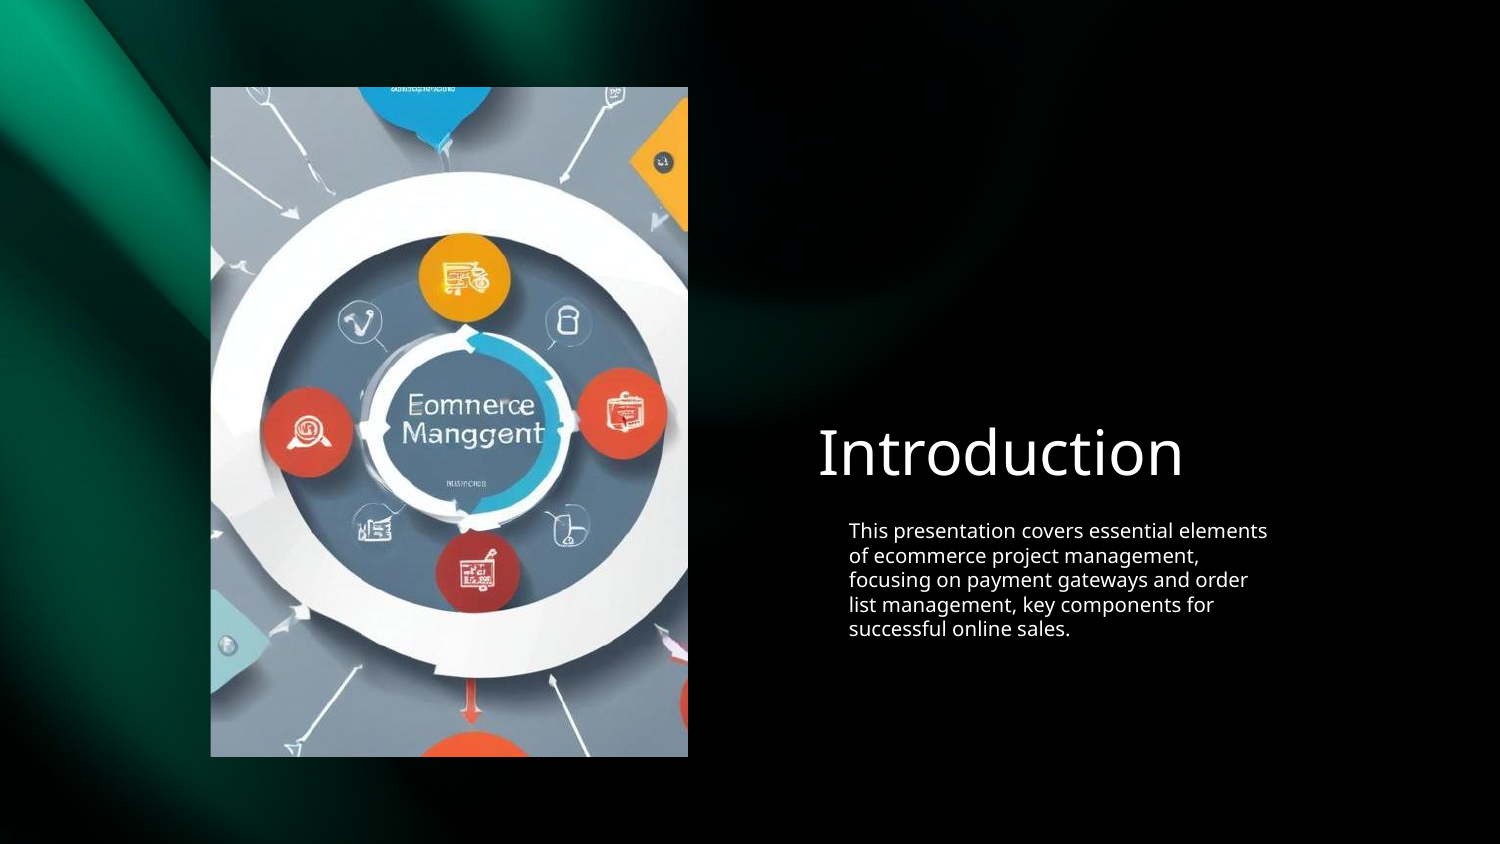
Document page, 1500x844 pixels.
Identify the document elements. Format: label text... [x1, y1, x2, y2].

picture [0, 0, 1500, 844]
title Introduction [803, 187, 1289, 503]
subtitle This presentation covers essential elements of ecommerce project management, focusing on payment gateways and order list management, key components for successful online sales. [803, 503, 1289, 657]
